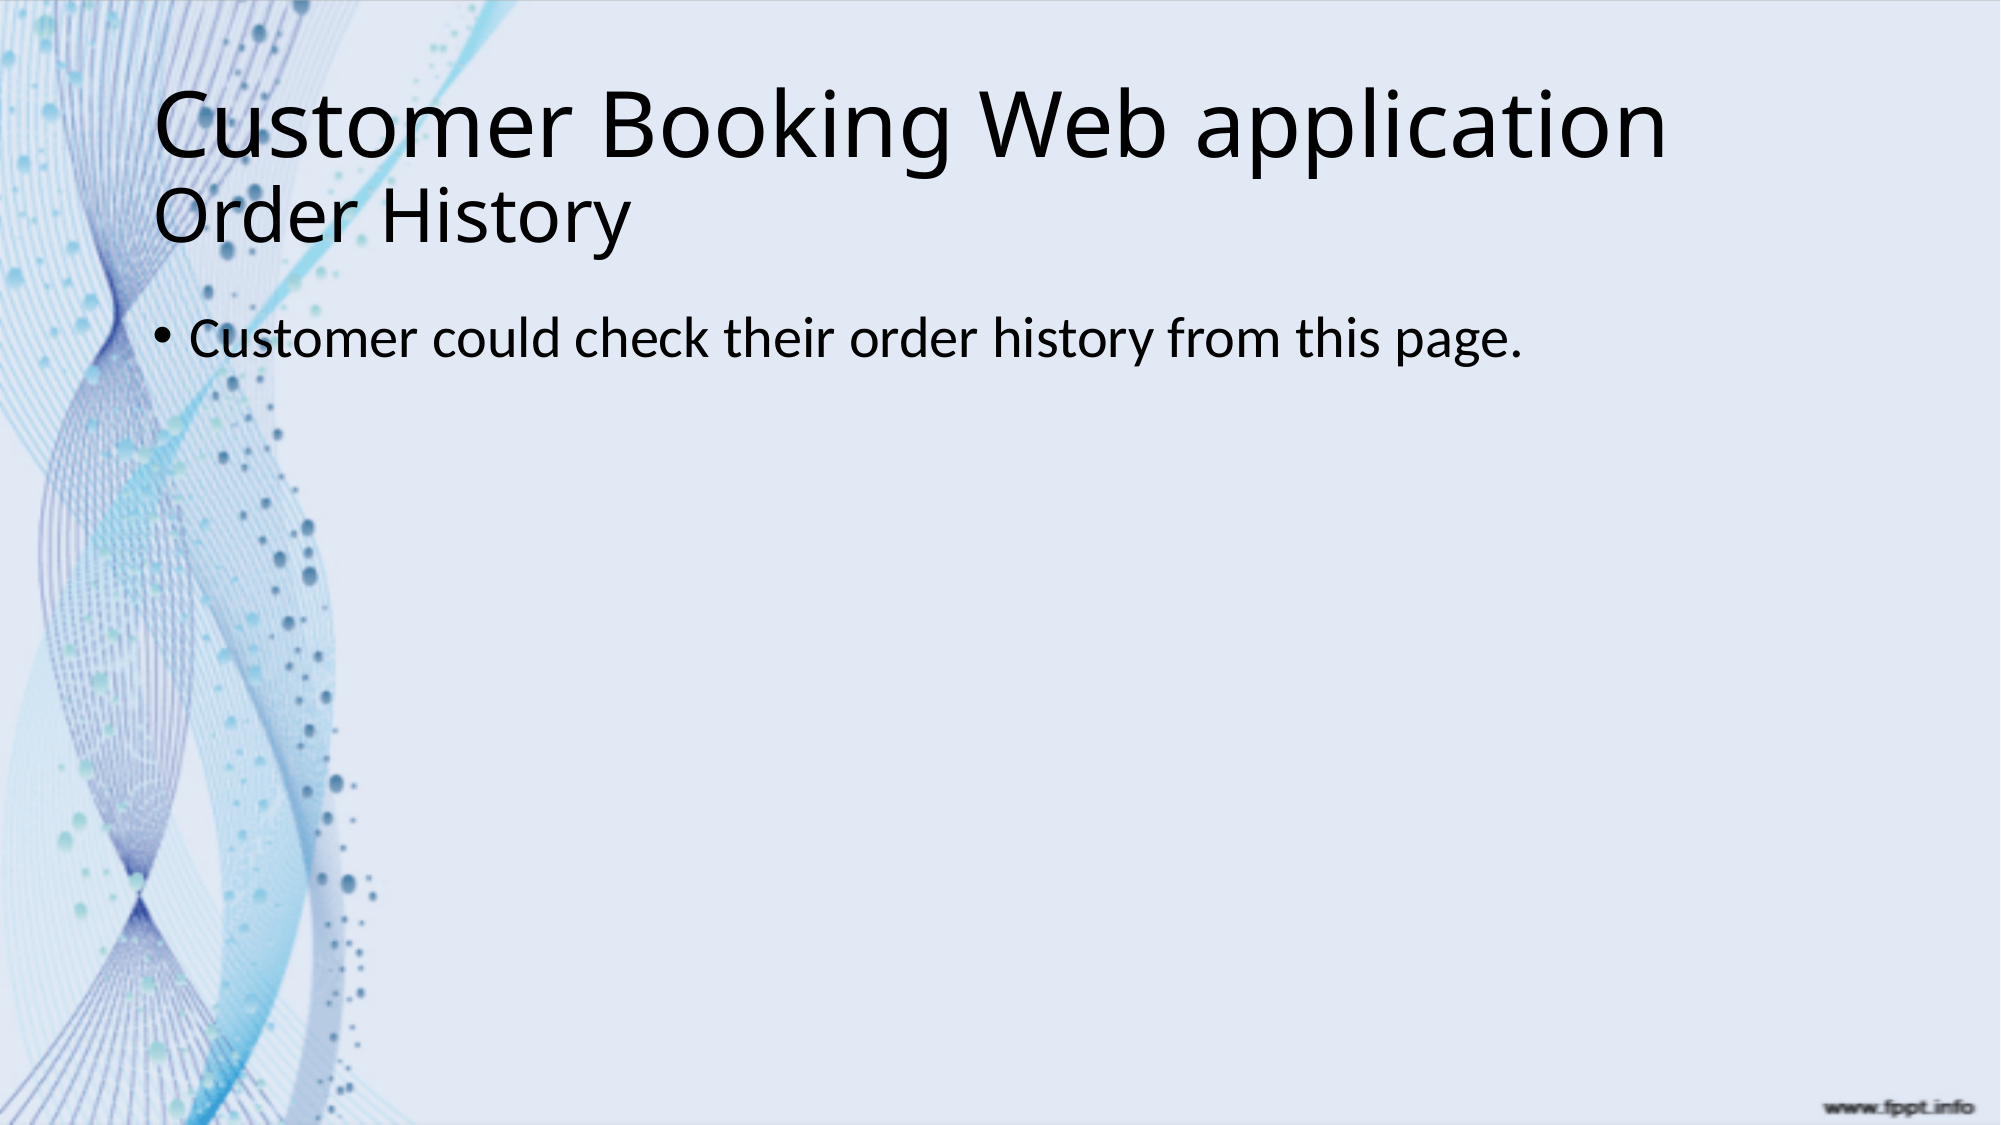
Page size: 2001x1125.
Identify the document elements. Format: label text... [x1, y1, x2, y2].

list Customer could check their order history from this page. [137, 299, 1863, 1014]
picture [0, 0, 2001, 1125]
title Customer Booking Web application Order History [137, 59, 1863, 278]
